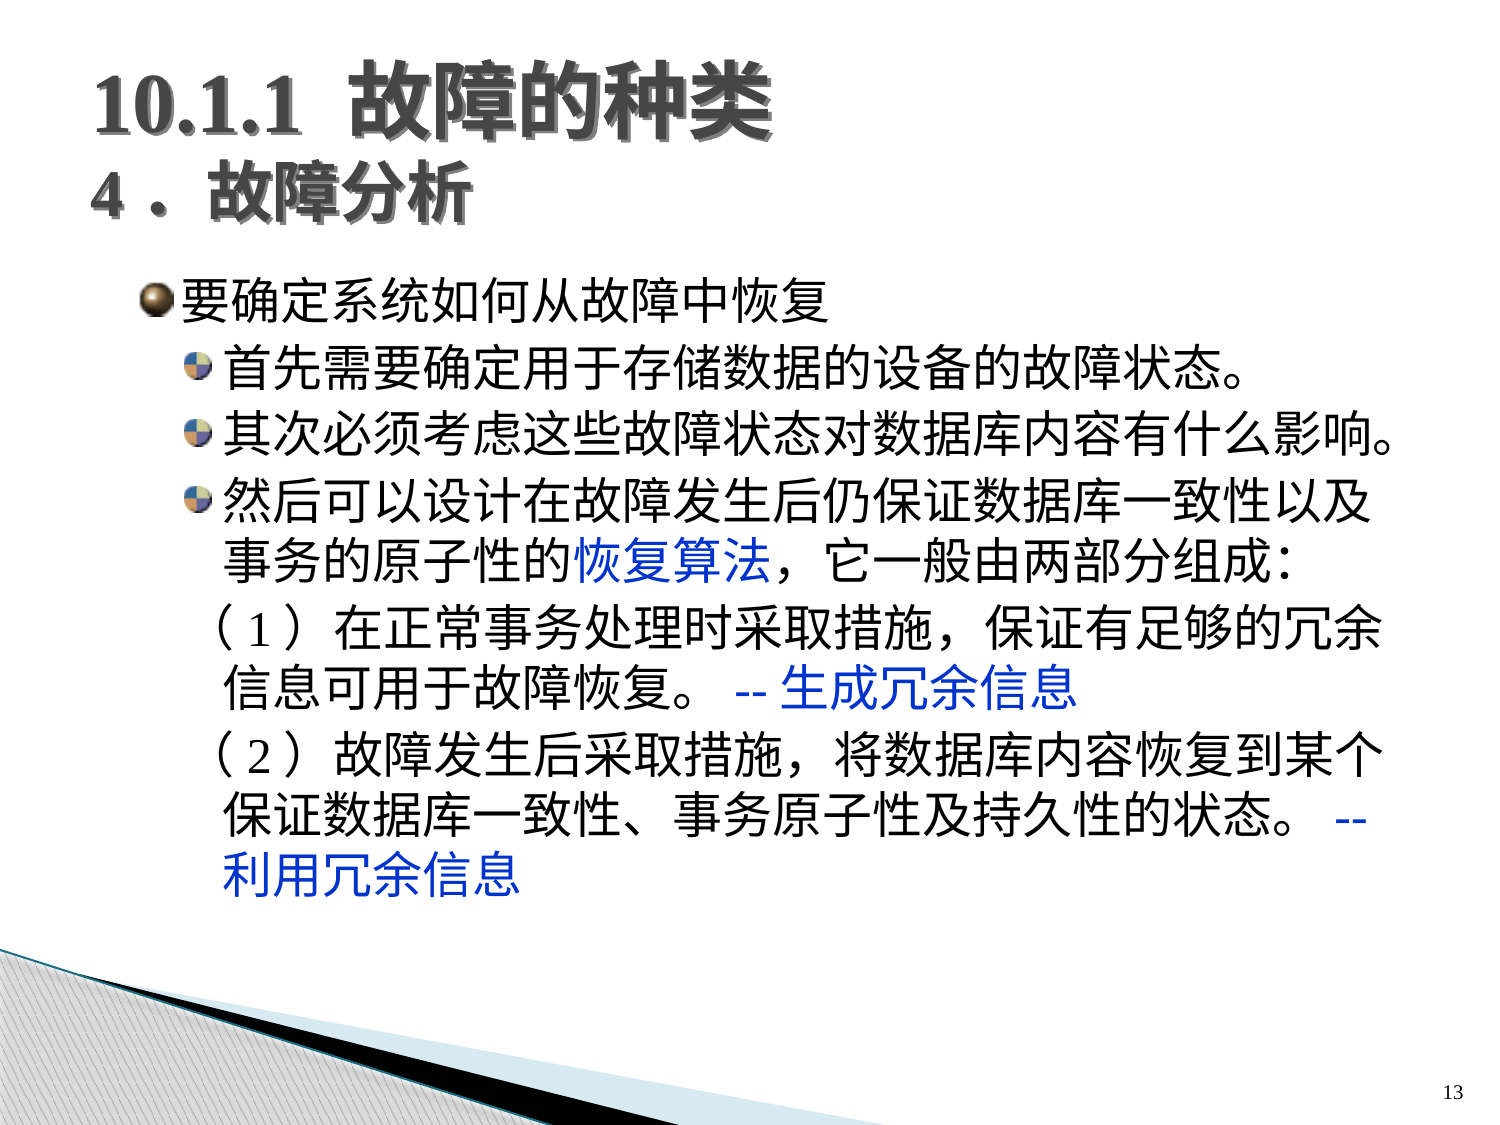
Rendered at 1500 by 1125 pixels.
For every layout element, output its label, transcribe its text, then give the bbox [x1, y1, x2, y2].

picture [184, 352, 212, 380]
title 10.1.1 故障的种类 4．故障分析 [75, 45, 1425, 233]
picture [184, 419, 212, 447]
list 要确定系统如何从故障中恢复 首先需要确定用于存储数据的设备的故障状态。 其次必须考虑这些故障状态对数据库内容有什么影响。 然后可以设计在故障发生后仍保证数据库一致性以及事务的原子性的恢复算法，它一般由两部分组成： （1）在正常事务处理时采取措施，保证有足够的冗余信息可用于故障恢复。--生成冗余信息 （2）故障发生后采取措施，将数据库内容恢复到某个保证数据库一致性、事务原子性及持久性的状态。--利用冗余信息 [105, 261, 1418, 1071]
picture [184, 486, 212, 513]
picture [138, 281, 174, 317]
slide_number 13 [1418, 1051, 1479, 1112]
